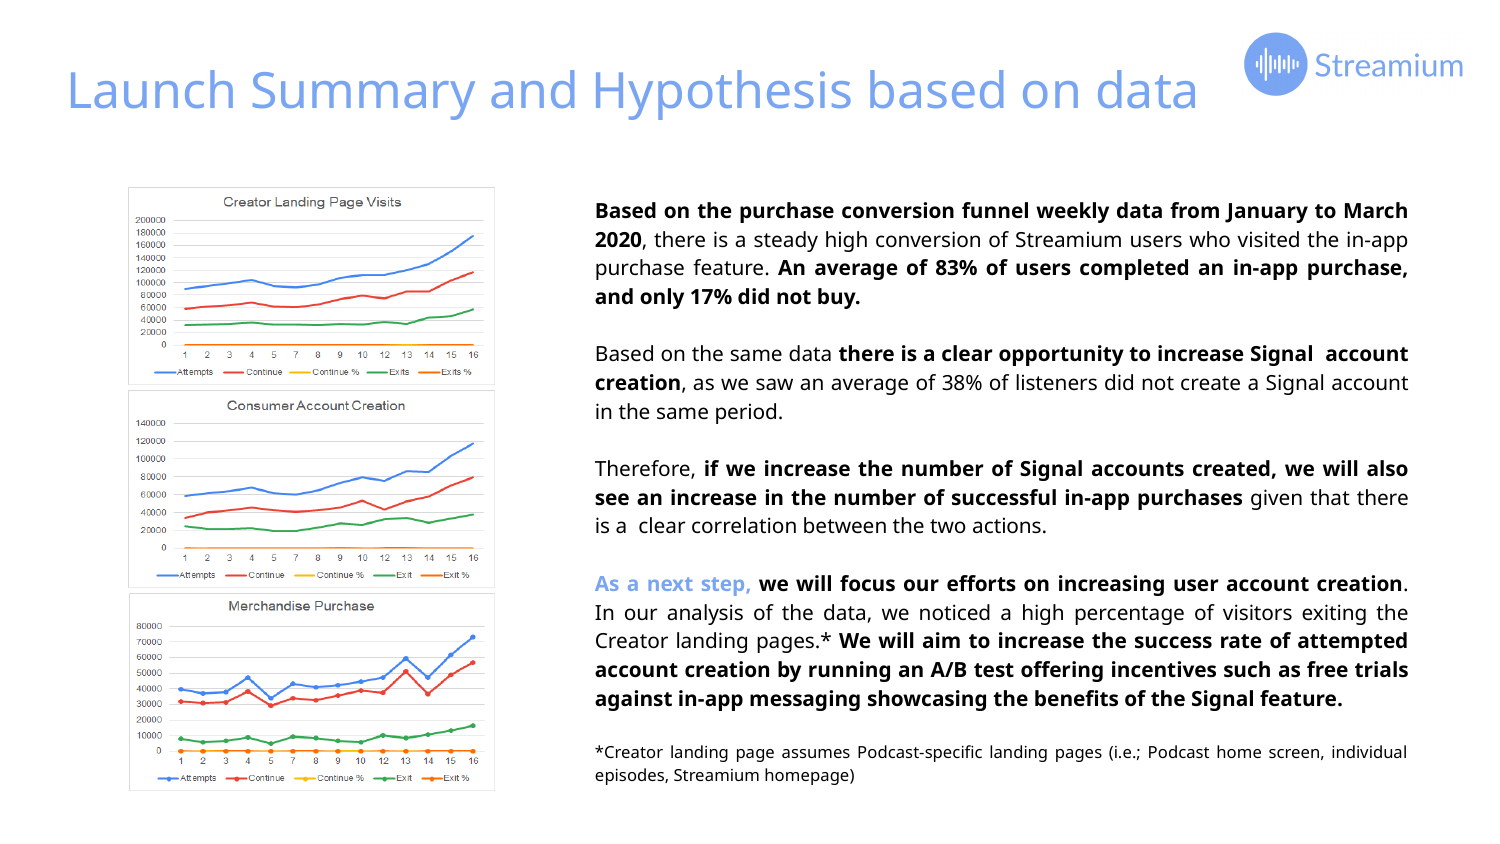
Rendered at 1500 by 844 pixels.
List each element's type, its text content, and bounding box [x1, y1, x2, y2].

list Based on the purchase conversion funnel weekly data from January to March 2020, there is a steady high conversion of Streamium users who visited the in-app purchase feature. An average of 83% of users completed an in-app purchase, and only 17% did not buy. Based on the same data there is a clear opportunity to increase Signal account creation, as we saw an average of 38% of listeners did not create a Signal account in the same period. Therefore, if we increase the number of Signal accounts created, we will also see an increase in the number of successful in-app purchases given that there is a clear correlation between the two actions. As a next step, we will focus our efforts on increasing user account creation. In our analysis of the data, we noticed a high percentage of visitors exiting the Creator landing pages.* We will aim to increase the success rate of attempted account creation by running an A/B test offering incentives such as free trials against in-app messaging showcasing the benefits of the Signal feature. *Creator landing page assumes Podcast-specific landing pages (i.e.; Podcast home screen, individual episodes, Streamium homepage) [579, 188, 1424, 791]
picture [1239, 28, 1470, 100]
title Launch Summary and Hypothesis based on data Nicole [51, 43, 1449, 140]
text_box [128, 187, 495, 791]
